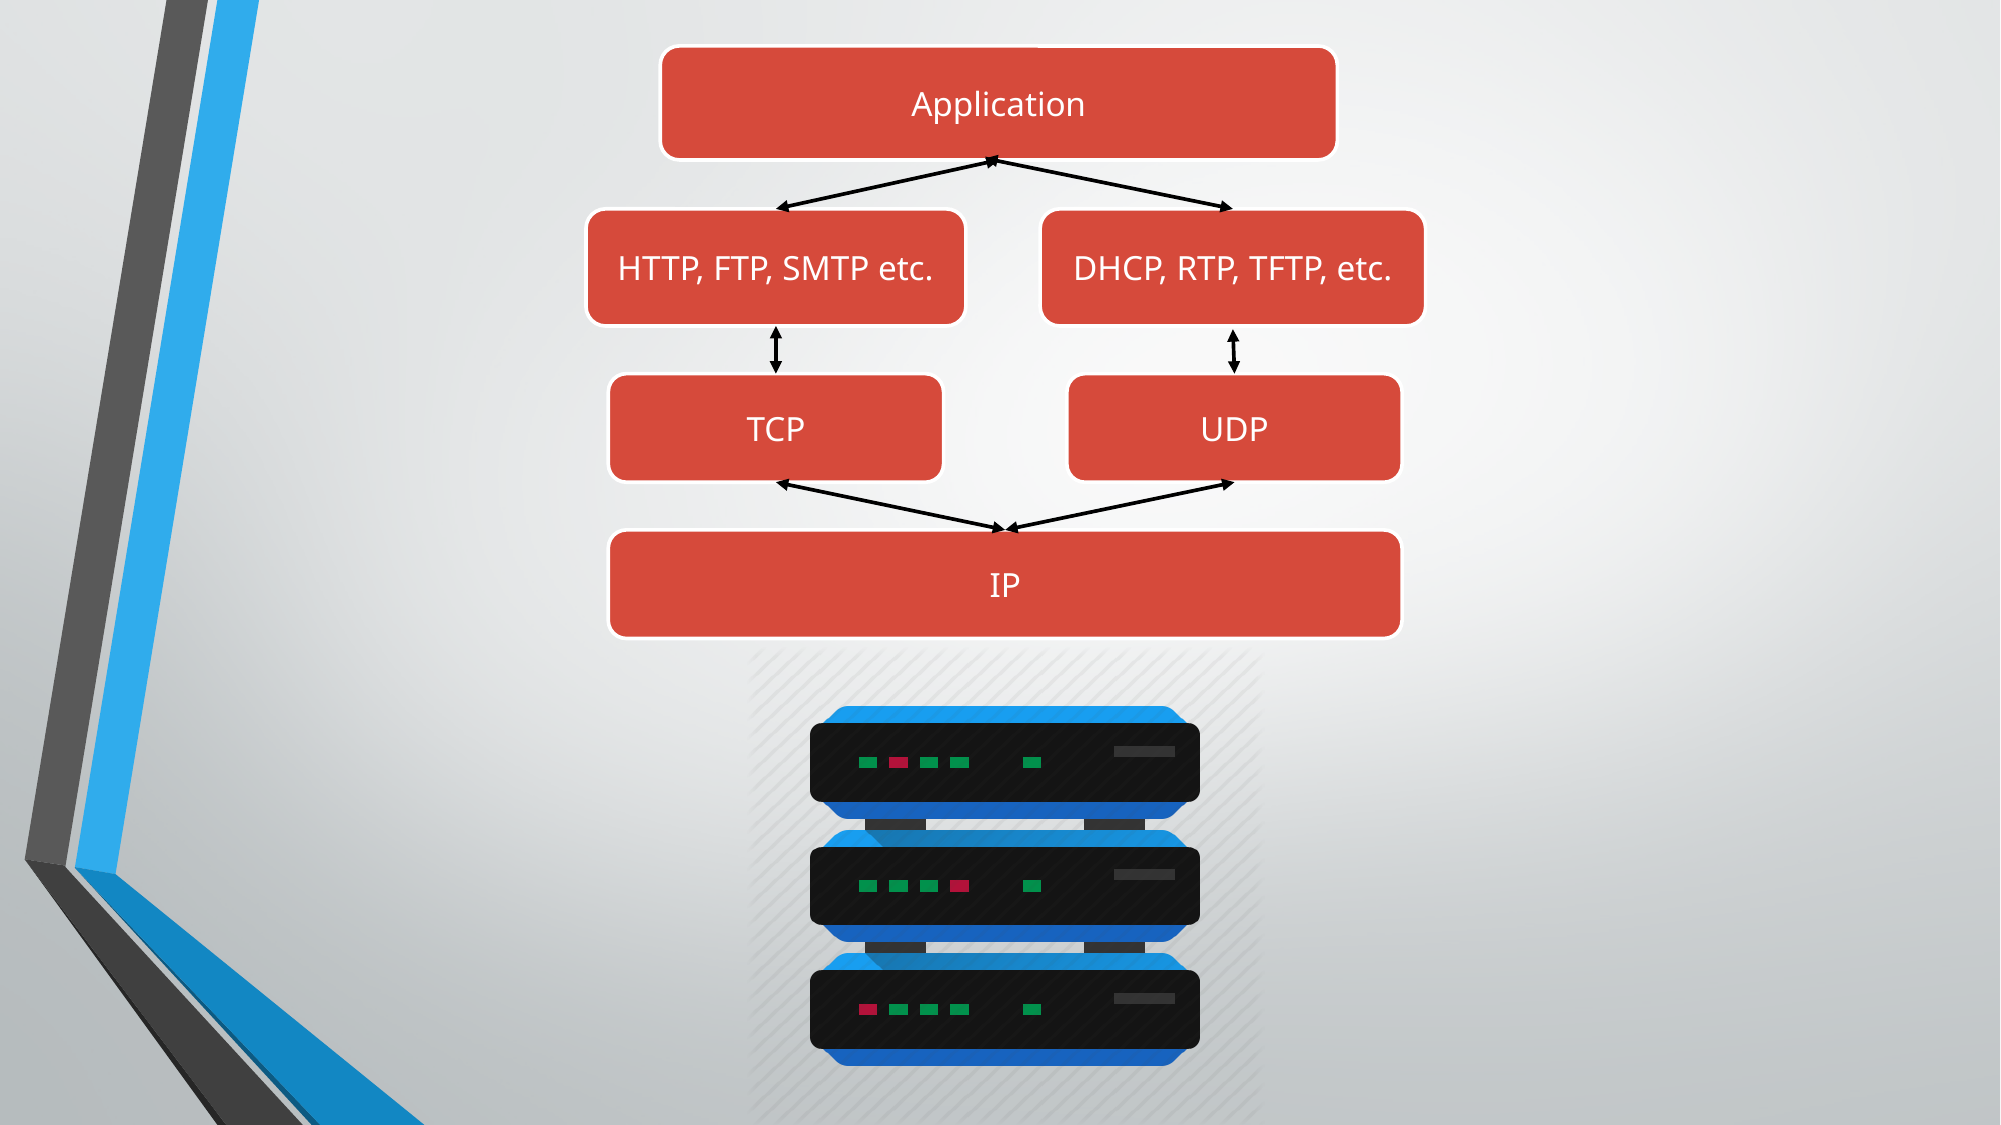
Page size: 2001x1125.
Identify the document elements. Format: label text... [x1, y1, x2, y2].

picture [745, 646, 1265, 1125]
text_box Application [658, 44, 1340, 162]
text_box UDP [1065, 371, 1404, 485]
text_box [775, 159, 984, 210]
text_box TCP [606, 371, 946, 485]
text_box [775, 481, 1004, 531]
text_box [1004, 481, 1235, 531]
text_box HTTP, FTP, SMTP etc. [584, 206, 968, 328]
text_box DHCP, RTP, TFTP, etc. [1038, 207, 1428, 328]
text_box IP [606, 528, 1404, 641]
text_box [984, 158, 1234, 210]
